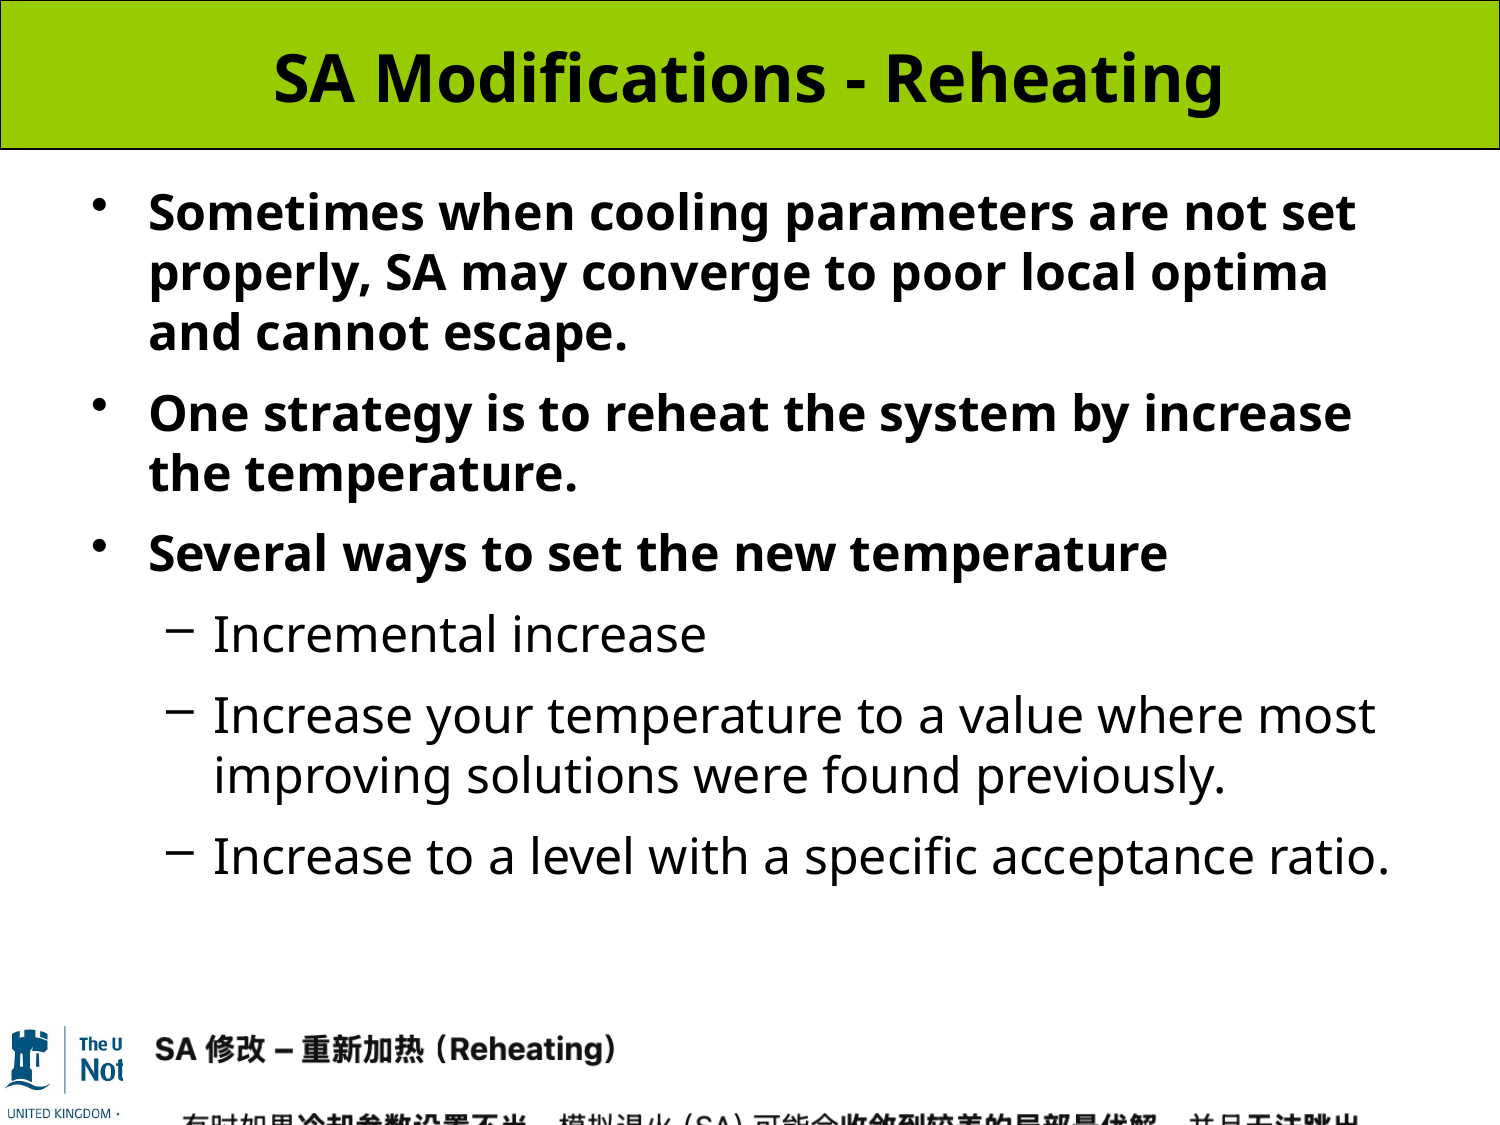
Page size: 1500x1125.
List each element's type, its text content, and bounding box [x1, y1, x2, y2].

list Sometimes when cooling parameters are not set properly, SA may converge to poor local optima and cannot escape. One strategy is to reheat the system by increase the temperature. Several ways to set the new temperature Incremental increase Increase your temperature to a value where most improving solutions were found previously. Increase to a level with a specific acceptance ratio. [76, 172, 1428, 1012]
title SA Modifications - Reheating [53, 2, 1447, 149]
picture [0, 1011, 1421, 1125]
